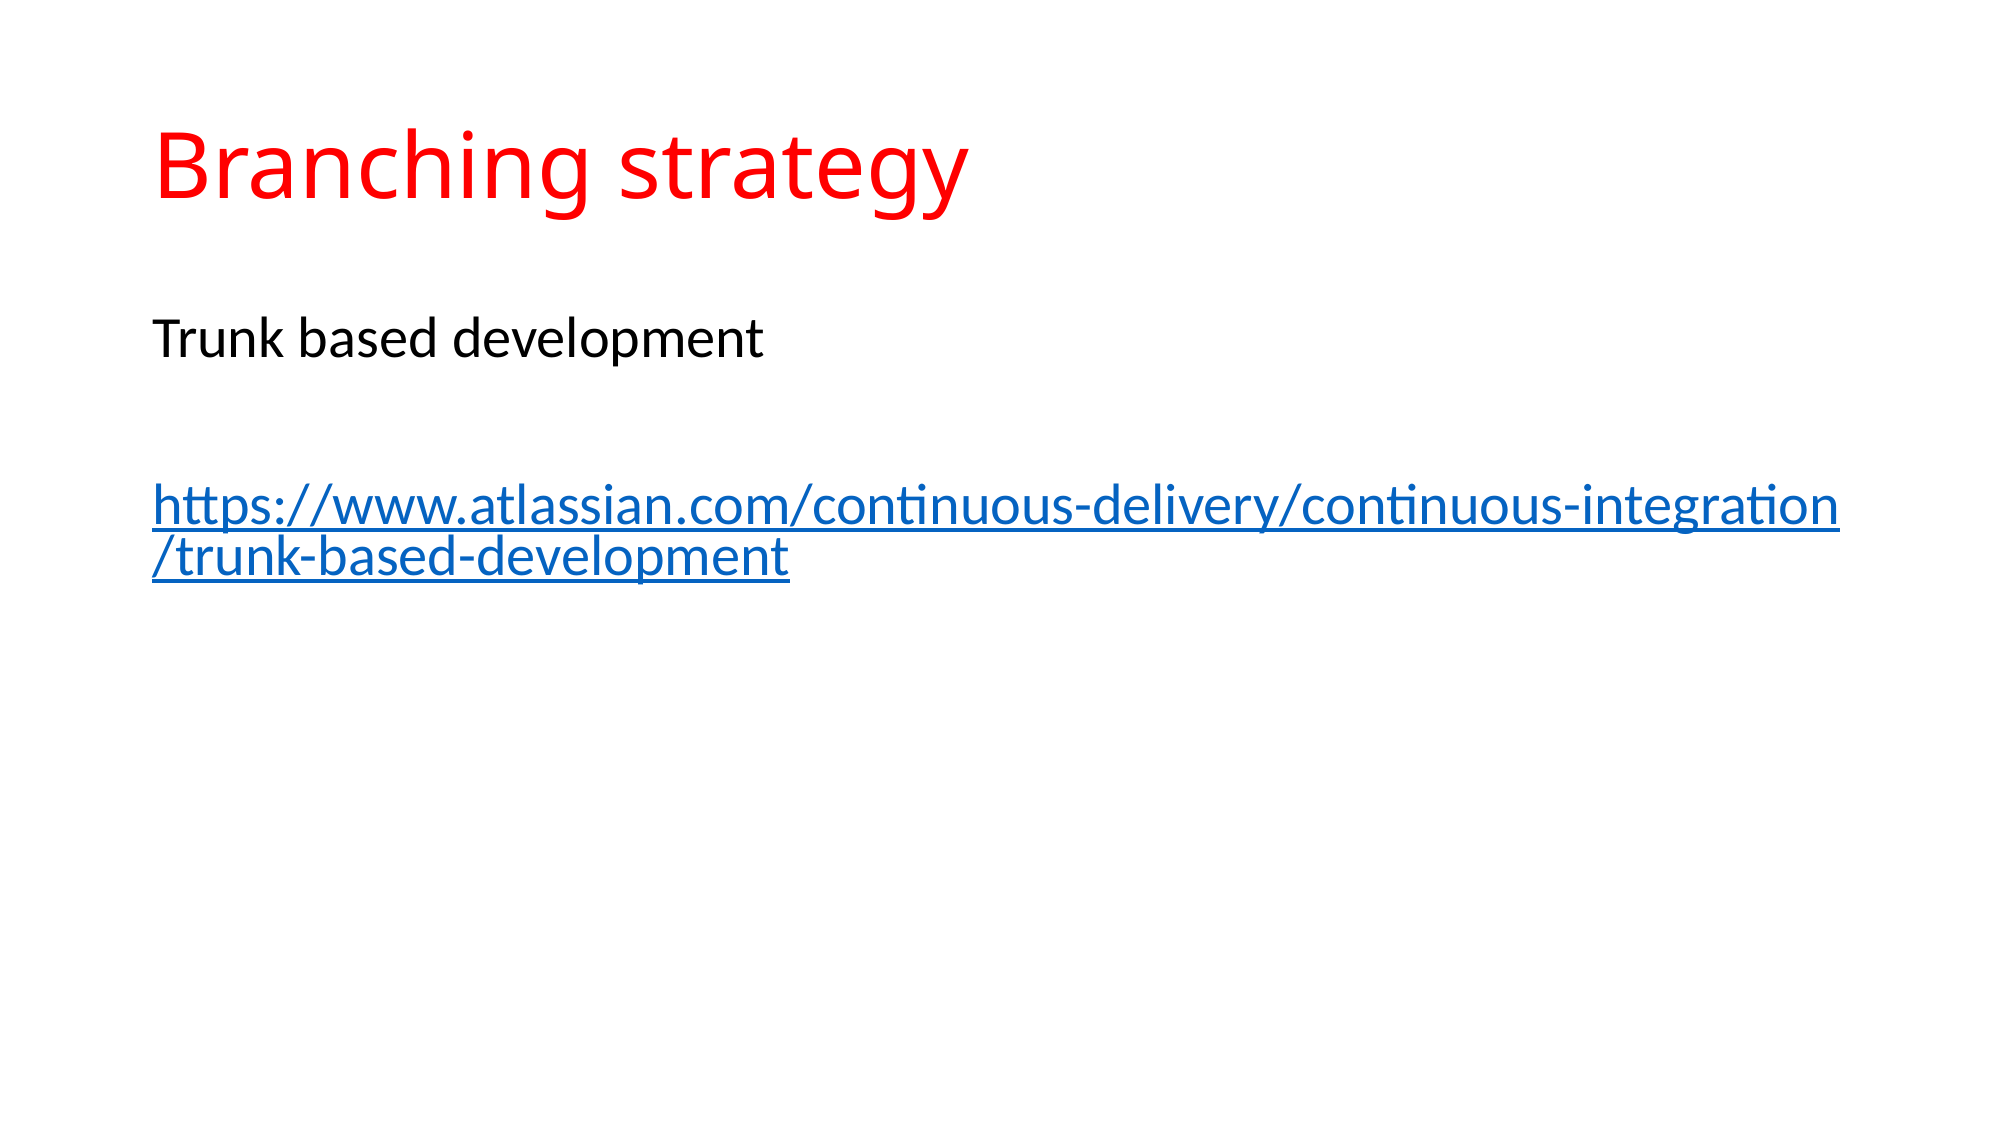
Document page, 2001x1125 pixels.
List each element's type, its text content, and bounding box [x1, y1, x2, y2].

list Trunk based development https://www.atlassian.com/continuous-delivery/continuous-integration/trunk-based-development [137, 299, 1863, 1014]
title Branching strategy [137, 59, 1863, 278]
